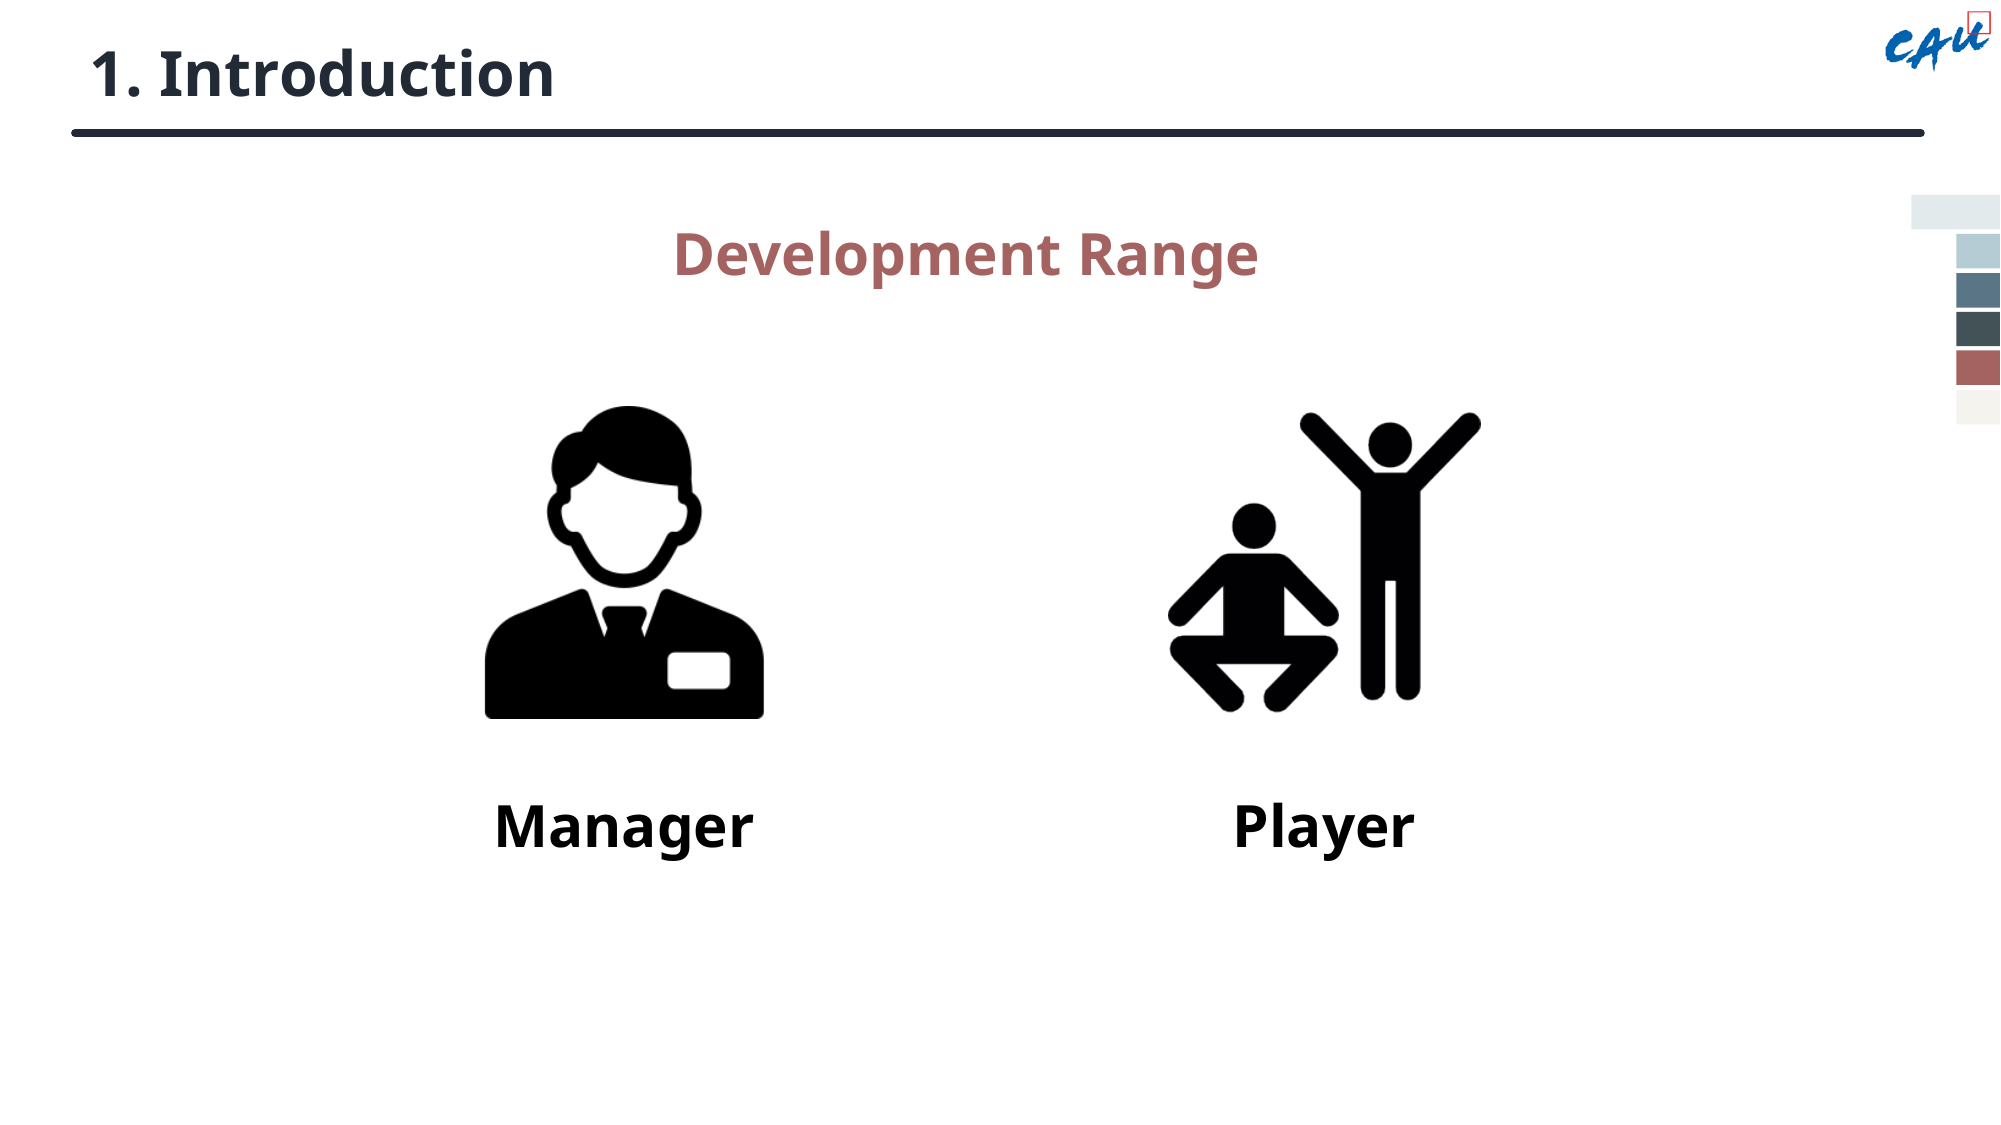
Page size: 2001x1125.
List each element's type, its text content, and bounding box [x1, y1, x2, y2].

picture [1168, 406, 1481, 719]
text_box Manager [475, 789, 773, 888]
text_box Player [1176, 789, 1473, 888]
picture [467, 406, 781, 719]
picture [1884, 10, 1992, 72]
text_box 1. Introduction [75, 26, 1858, 117]
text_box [1911, 194, 2000, 425]
text_box Development Range [43, 174, 1889, 295]
